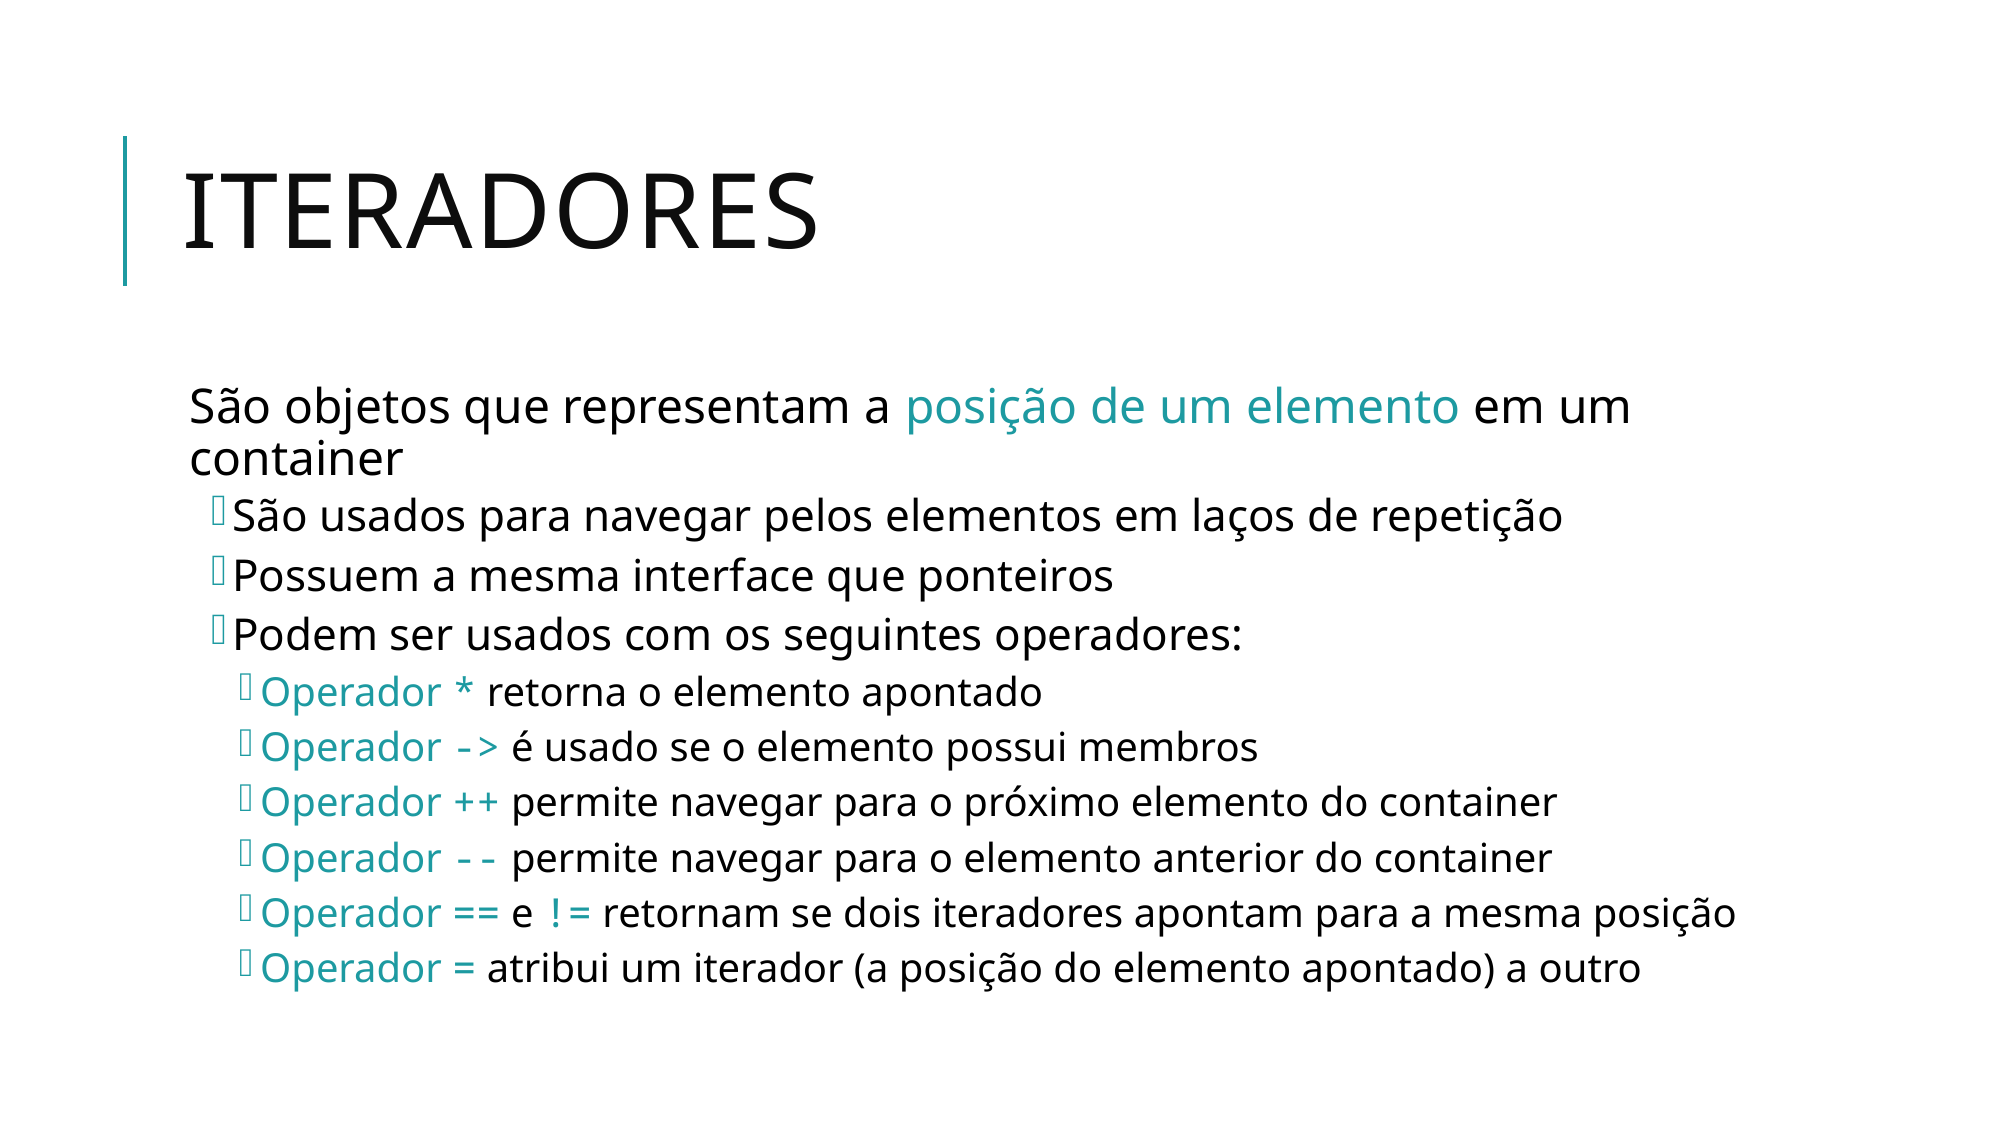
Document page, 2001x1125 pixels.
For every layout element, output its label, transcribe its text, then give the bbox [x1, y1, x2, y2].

title Iteradores [168, 96, 1763, 342]
list São objetos que representam a posição de um elemento em um container São usados para navegar pelos elementos em laços de repetição Possuem a mesma interface que ponteiros Podem ser usados com os seguintes operadores: Operador * retorna o elemento apontado Operador -> é usado se o elemento possui membros Operador ++ permite navegar para o próximo elemento do container Operador -- permite navegar para o elemento anterior do container Operador == e != retornam se dois iteradores apontam para a mesma posição Operador = atribui um iterador (a posição do elemento apontado) a outro [168, 375, 1763, 1035]
